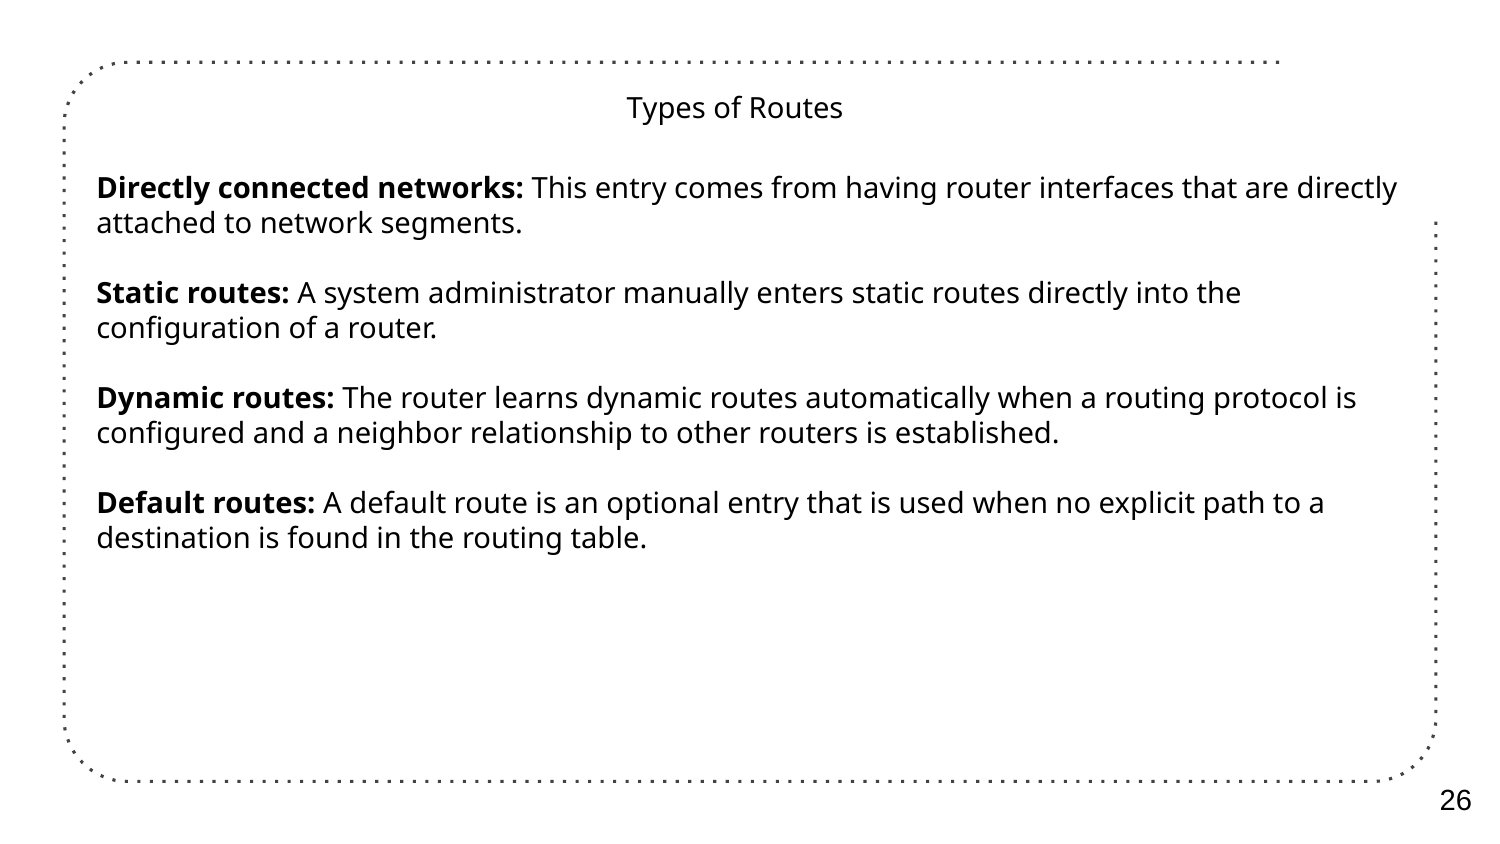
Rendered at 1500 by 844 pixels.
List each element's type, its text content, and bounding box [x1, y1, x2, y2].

text_box Types of Routes [611, 81, 888, 132]
text_box 26 [1411, 753, 1500, 844]
text_box Directly connected networks: This entry comes from having router interfaces that are directly attached to network segments. Static routes: A system administrator manually enters static routes directly into the configuration of a router. Dynamic routes: The router learns dynamic routes automatically when a routing protocol is configured and a neighbor relationship to other routers is established. Default routes: A default route is an optional entry that is used when no explicit path to a destination is found in the routing table. [81, 161, 1420, 562]
